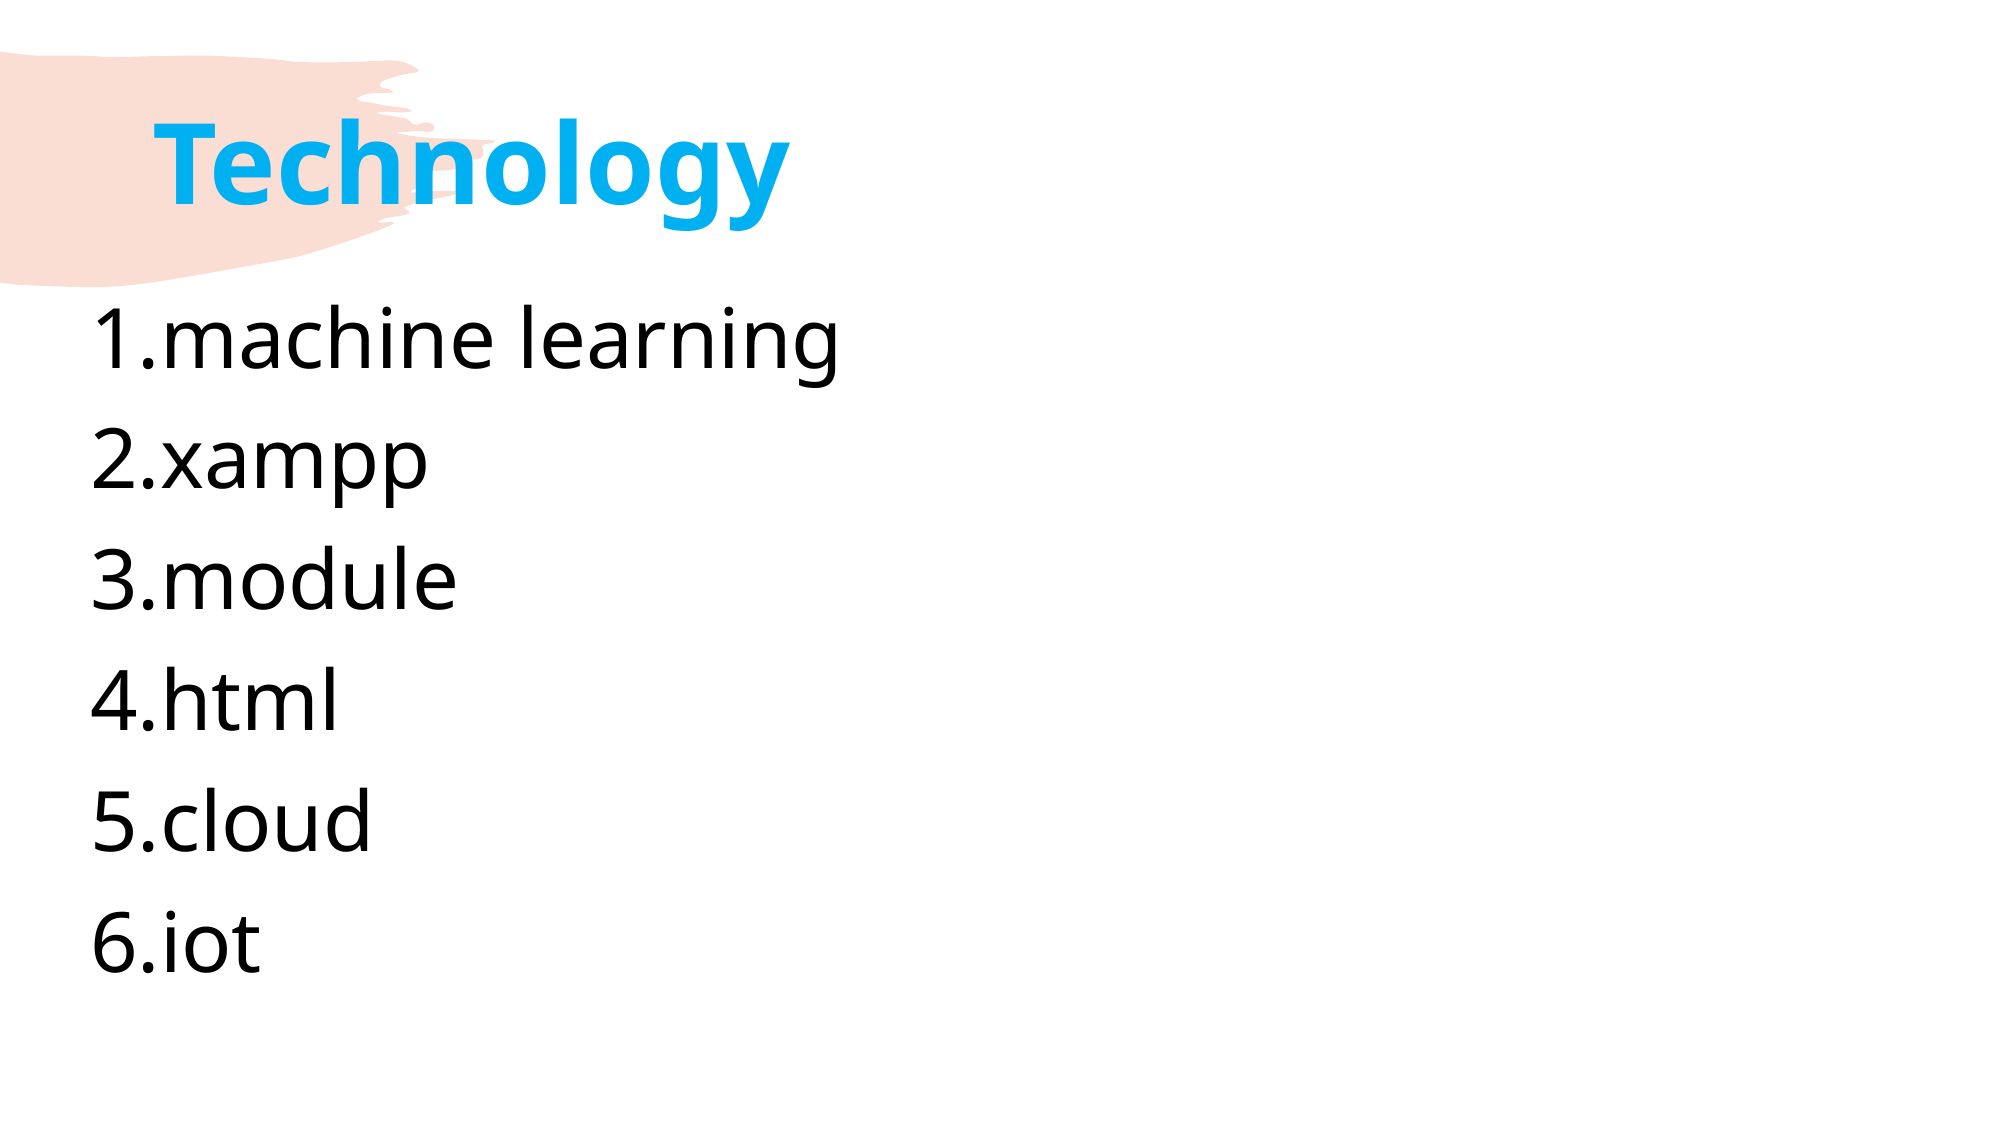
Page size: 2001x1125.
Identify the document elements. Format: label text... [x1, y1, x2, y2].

list 1.machine learning 2.xampp 3.module 4.html 5.cloud 6.iot [75, 277, 1801, 1031]
title Technology [137, 59, 1863, 278]
